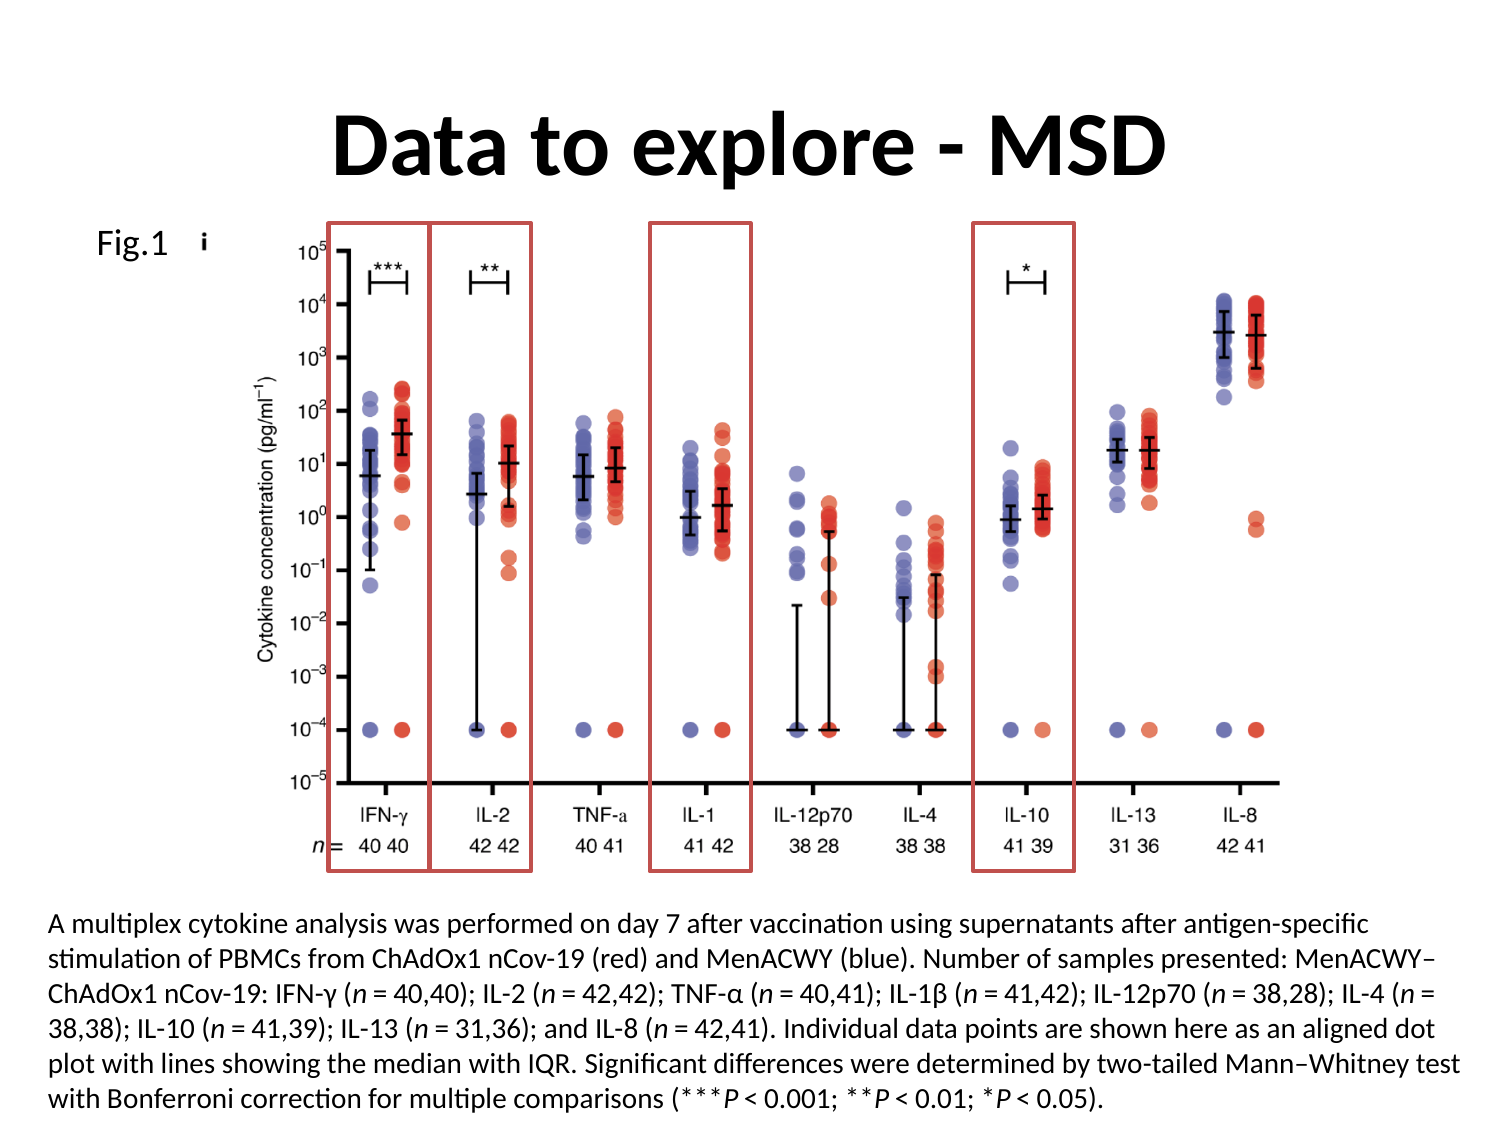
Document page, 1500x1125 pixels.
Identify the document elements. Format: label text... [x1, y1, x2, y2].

text_box A multiplex cytokine analysis was performed on day 7 after vaccination using supernatants after antigen-specific stimulation of PBMCs from ChAdOx1 nCov-19 (red) and MenACWY (blue). Number of samples presented: MenACWY–ChAdOx1 nCov-19: IFN-γ (n = 40,40); IL-2 (n = 42,42); TNF-α (n = 40,41); IL-1β (n = 41,42); IL-12p70 (n = 38,28); IL-4 (n = 38,38); IL-10 (n = 41,39); IL-13 (n = 31,36); and IL-8 (n = 42,41). Individual data points are shown here as an aligned dot plot with lines showing the median with IQR. Significant differences were determined by two-tailed Mann–Whitney test with Bonferroni correction for multiple comparisons (***P < 0.001; **P < 0.01; *P < 0.05). [33, 897, 1500, 1122]
text_box Fig.1 [81, 210, 532, 271]
text_box [428, 868, 533, 873]
text_box Data to explore - MSD [75, 45, 1425, 233]
text_box [648, 868, 753, 873]
text_box [326, 868, 428, 873]
text_box [971, 868, 1076, 873]
picture [193, 212, 1293, 860]
